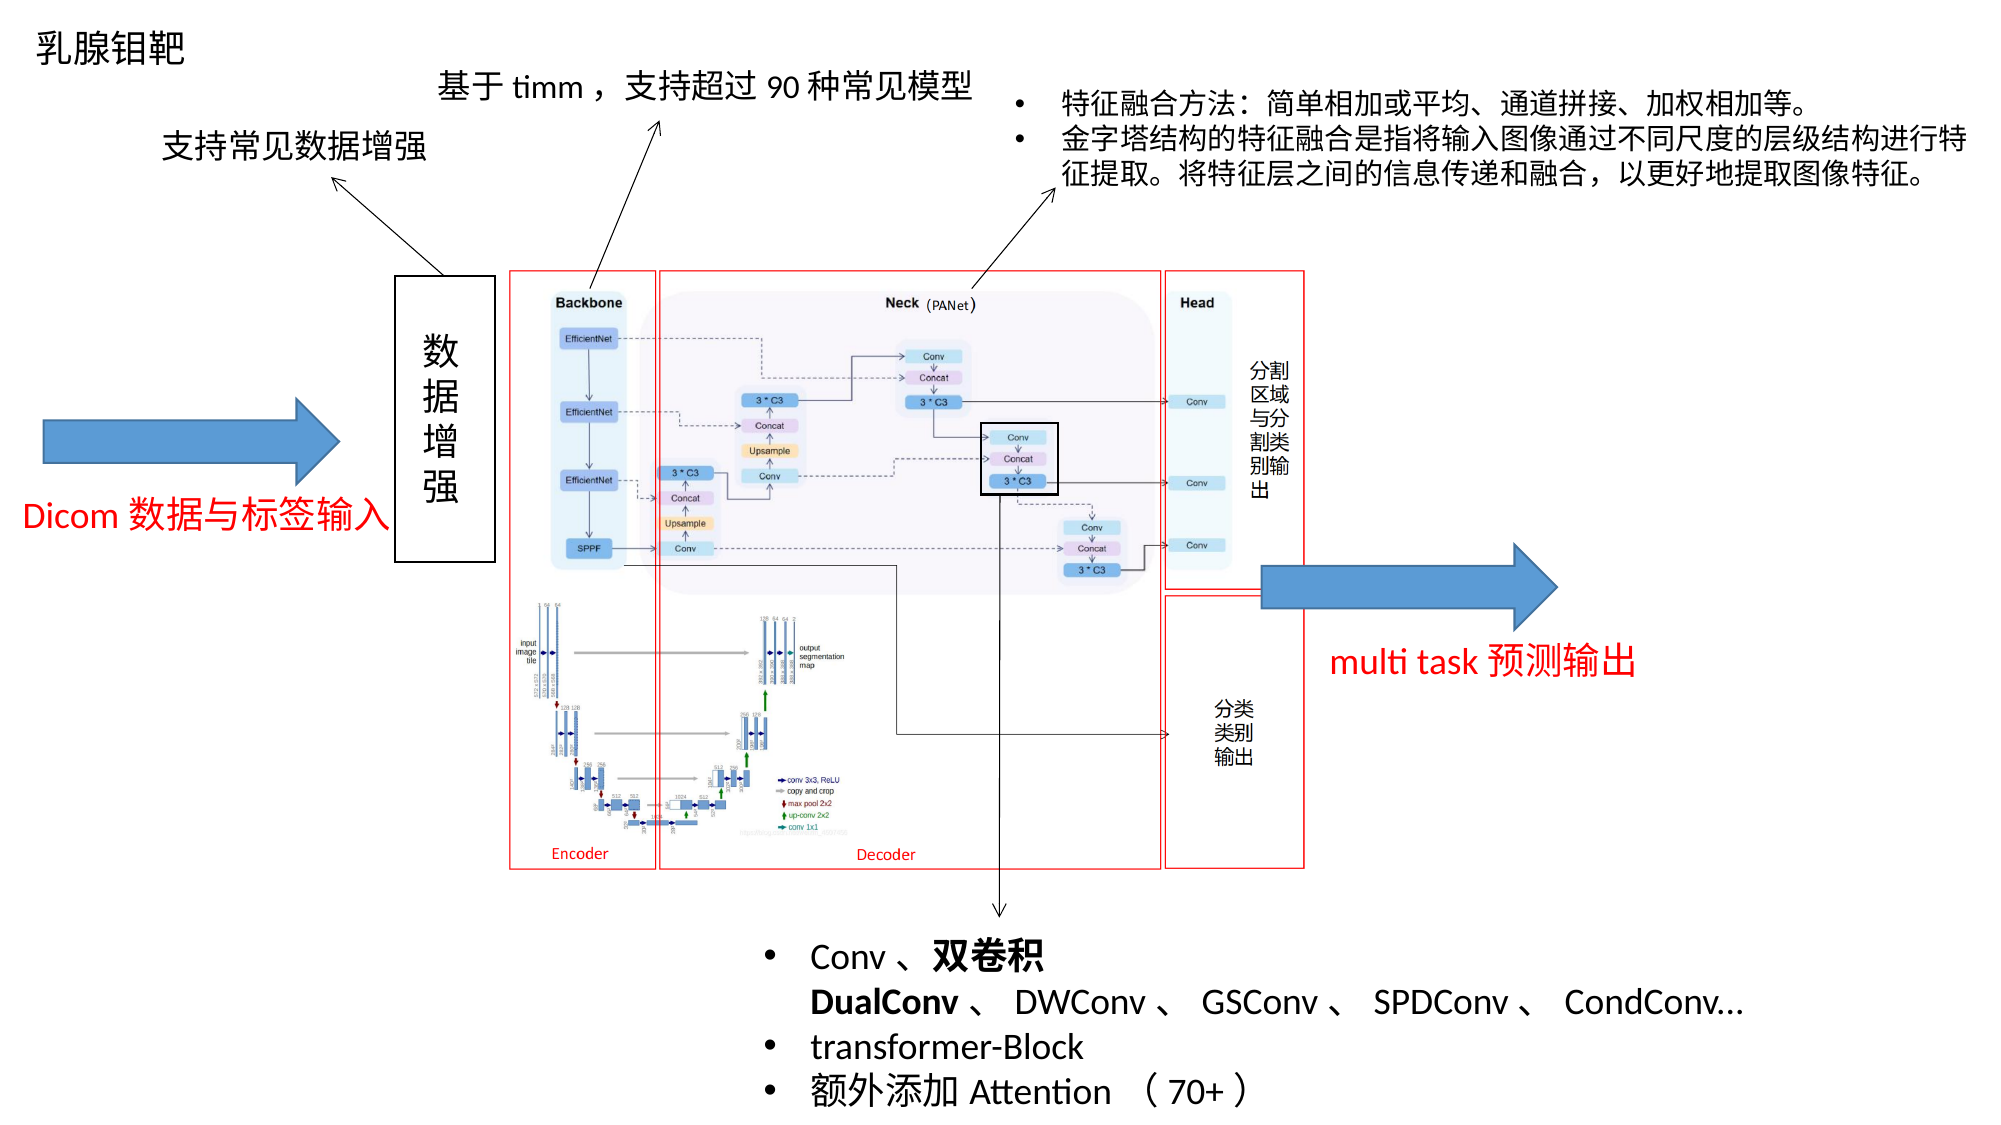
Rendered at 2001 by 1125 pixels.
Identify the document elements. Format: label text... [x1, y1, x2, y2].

text_box Dicom数据与标签输入 [7, 484, 394, 544]
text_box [971, 187, 1056, 289]
text_box multi task预测输出 [1314, 629, 1715, 690]
text_box [1314, 542, 1559, 629]
text_box Conv、双卷积DualConv、DWConv、GSConv、SPDConv、CondConv... transformer-Block 额外添加Attention（70+） [748, 924, 1992, 1120]
text_box [42, 396, 341, 484]
text_box 基于timm，支持超过90种常见模型 [423, 57, 1058, 113]
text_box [331, 177, 444, 276]
text_box 数据增强 [407, 320, 502, 521]
text_box 特征融合方法：简单相加或平均、通道拼接、加权相加等。 金字塔结构的特征融合是指将输入图像通过不同尺度的层级结构进行特征提取。将特征层之间的信息传递和融合，以更好地提取图像特征。 [999, 78, 2000, 198]
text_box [589, 120, 660, 289]
picture [502, 266, 1314, 875]
text_box 乳腺钼靶 [20, 17, 469, 78]
text_box 支持常见数据增强 [147, 117, 782, 172]
text_box [394, 275, 496, 563]
